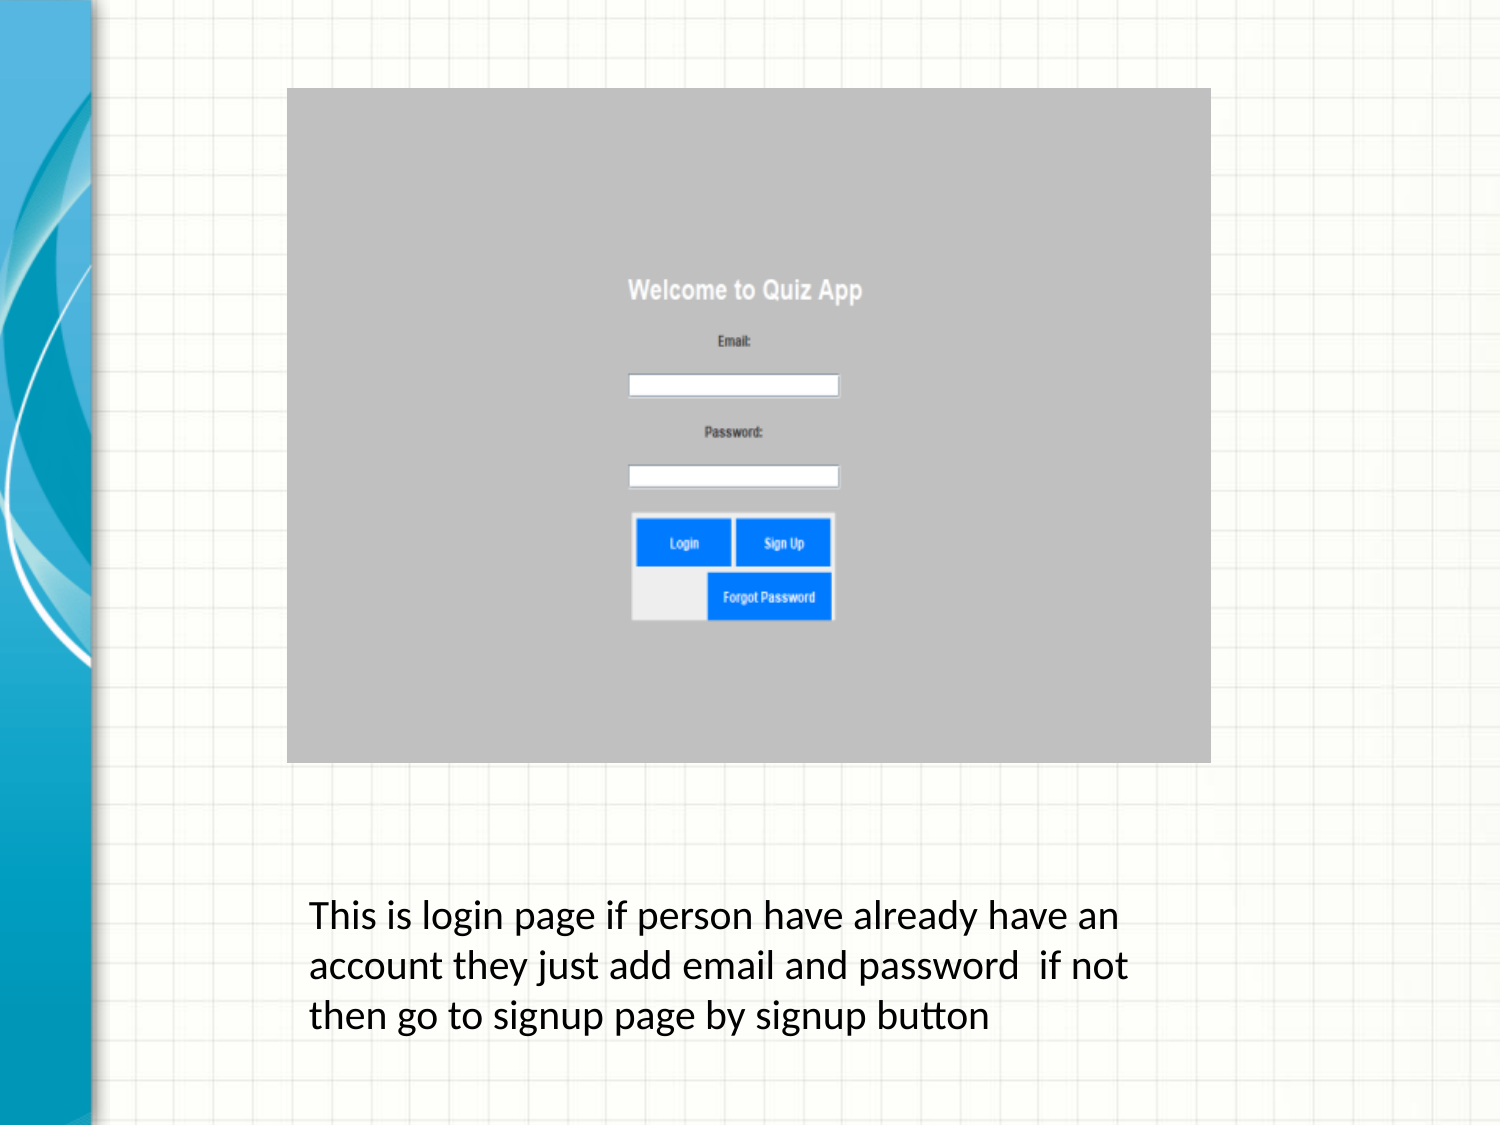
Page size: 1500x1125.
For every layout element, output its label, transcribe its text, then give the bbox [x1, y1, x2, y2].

picture [0, 0, 1500, 1125]
list This is login page if person have already have an account they just add email and password if not then go to signup page by signup button [294, 880, 1194, 1013]
